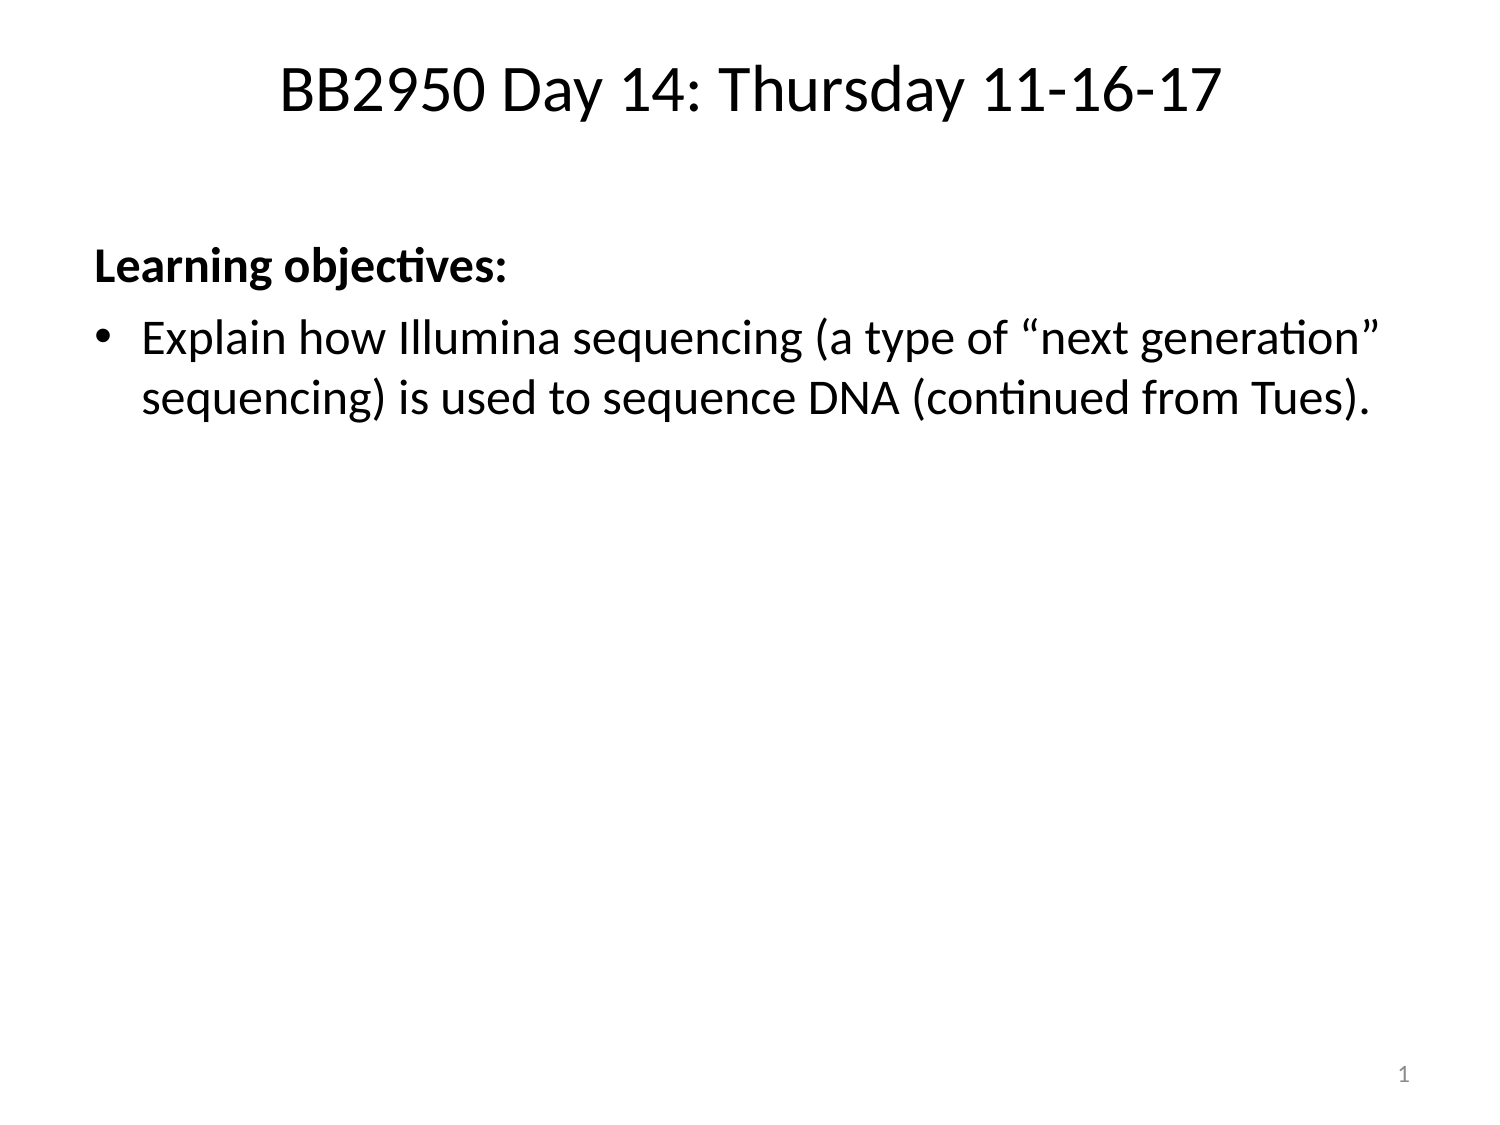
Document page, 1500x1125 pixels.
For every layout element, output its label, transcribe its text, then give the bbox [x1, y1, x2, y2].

slide_number 1 [1074, 1042, 1425, 1103]
text_box BB2950 Day 14: Thursday 11-16-17 [79, 34, 1424, 136]
text_box Learning objectives: Explain how Illumina sequencing (a type of “next generation” sequencing) is used to sequence DNA (continued from Tues). [79, 224, 1397, 495]
